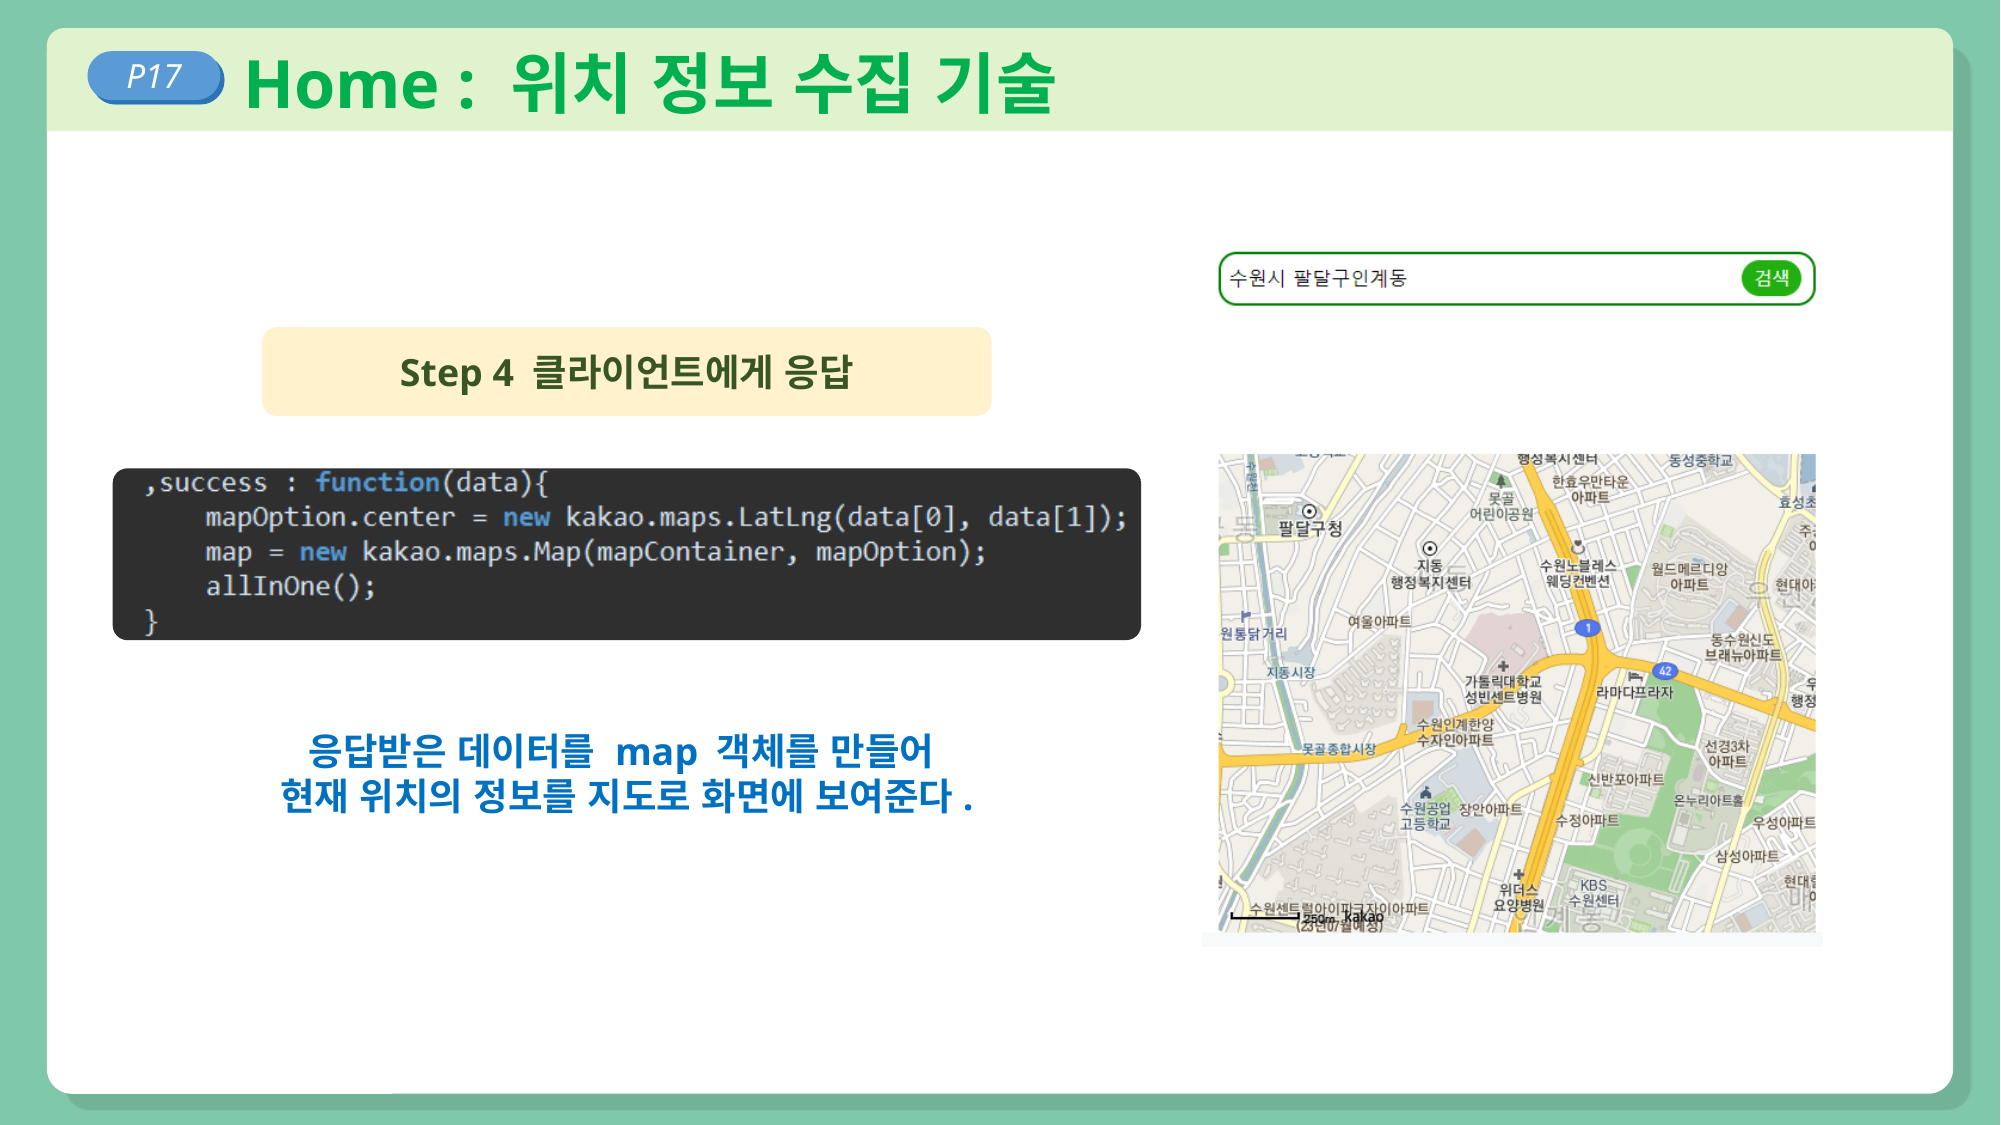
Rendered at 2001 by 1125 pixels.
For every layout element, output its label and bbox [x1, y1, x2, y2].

text_box [46, 28, 1954, 1094]
text_box [112, 327, 1142, 827]
picture [1202, 222, 1823, 947]
